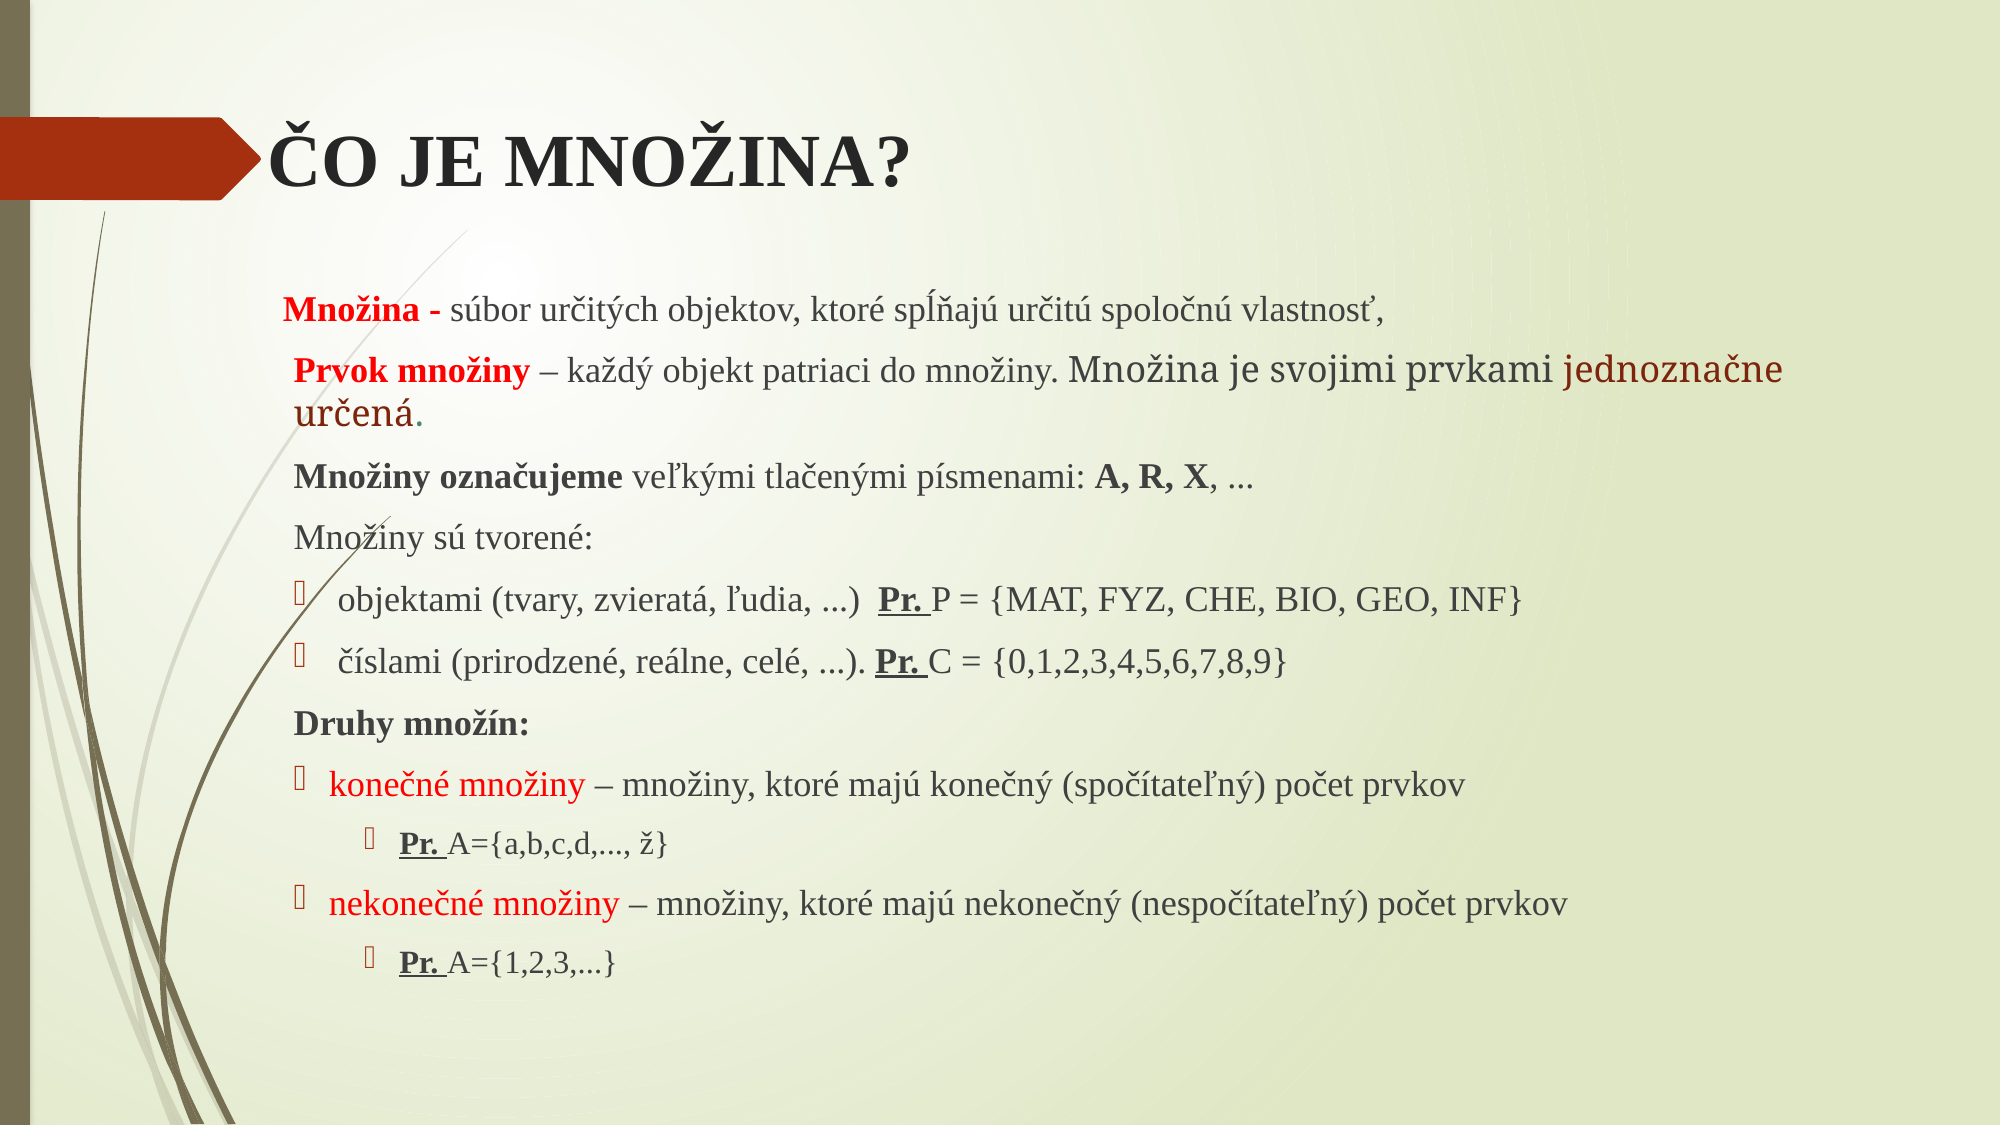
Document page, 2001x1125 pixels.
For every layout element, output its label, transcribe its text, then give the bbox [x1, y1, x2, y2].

title ČO JE MNOŽINA? [252, 103, 1715, 277]
list Množina - súbor určitých objektov, ktoré spĺňajú určitú spoločnú vlastnosť, Prvok množiny – každý objekt patriaci do množiny. Množina je svojimi prvkami jednoznačne určená. Množiny označujeme veľkými tlačenými písmenami: A, R, X, ... Množiny sú tvorené: objektami (tvary, zvieratá, ľudia, ...) Pr. P = {MAT, FYZ, CHE, BIO, GEO, INF} číslami (prirodzené, reálne, celé, ...). Pr. C = {0,1,2,3,4,5,6,7,8,9} Druhy množín: konečné množiny – množiny, ktoré majú konečný (spočítateľný) počet prvkov Pr. A={a,b,c,d,..., ž} nekonečné množiny – množiny, ktoré majú nekonečný (nespočítateľný) počet prvkov Pr. A={1,2,3,...} [137, 277, 1933, 992]
